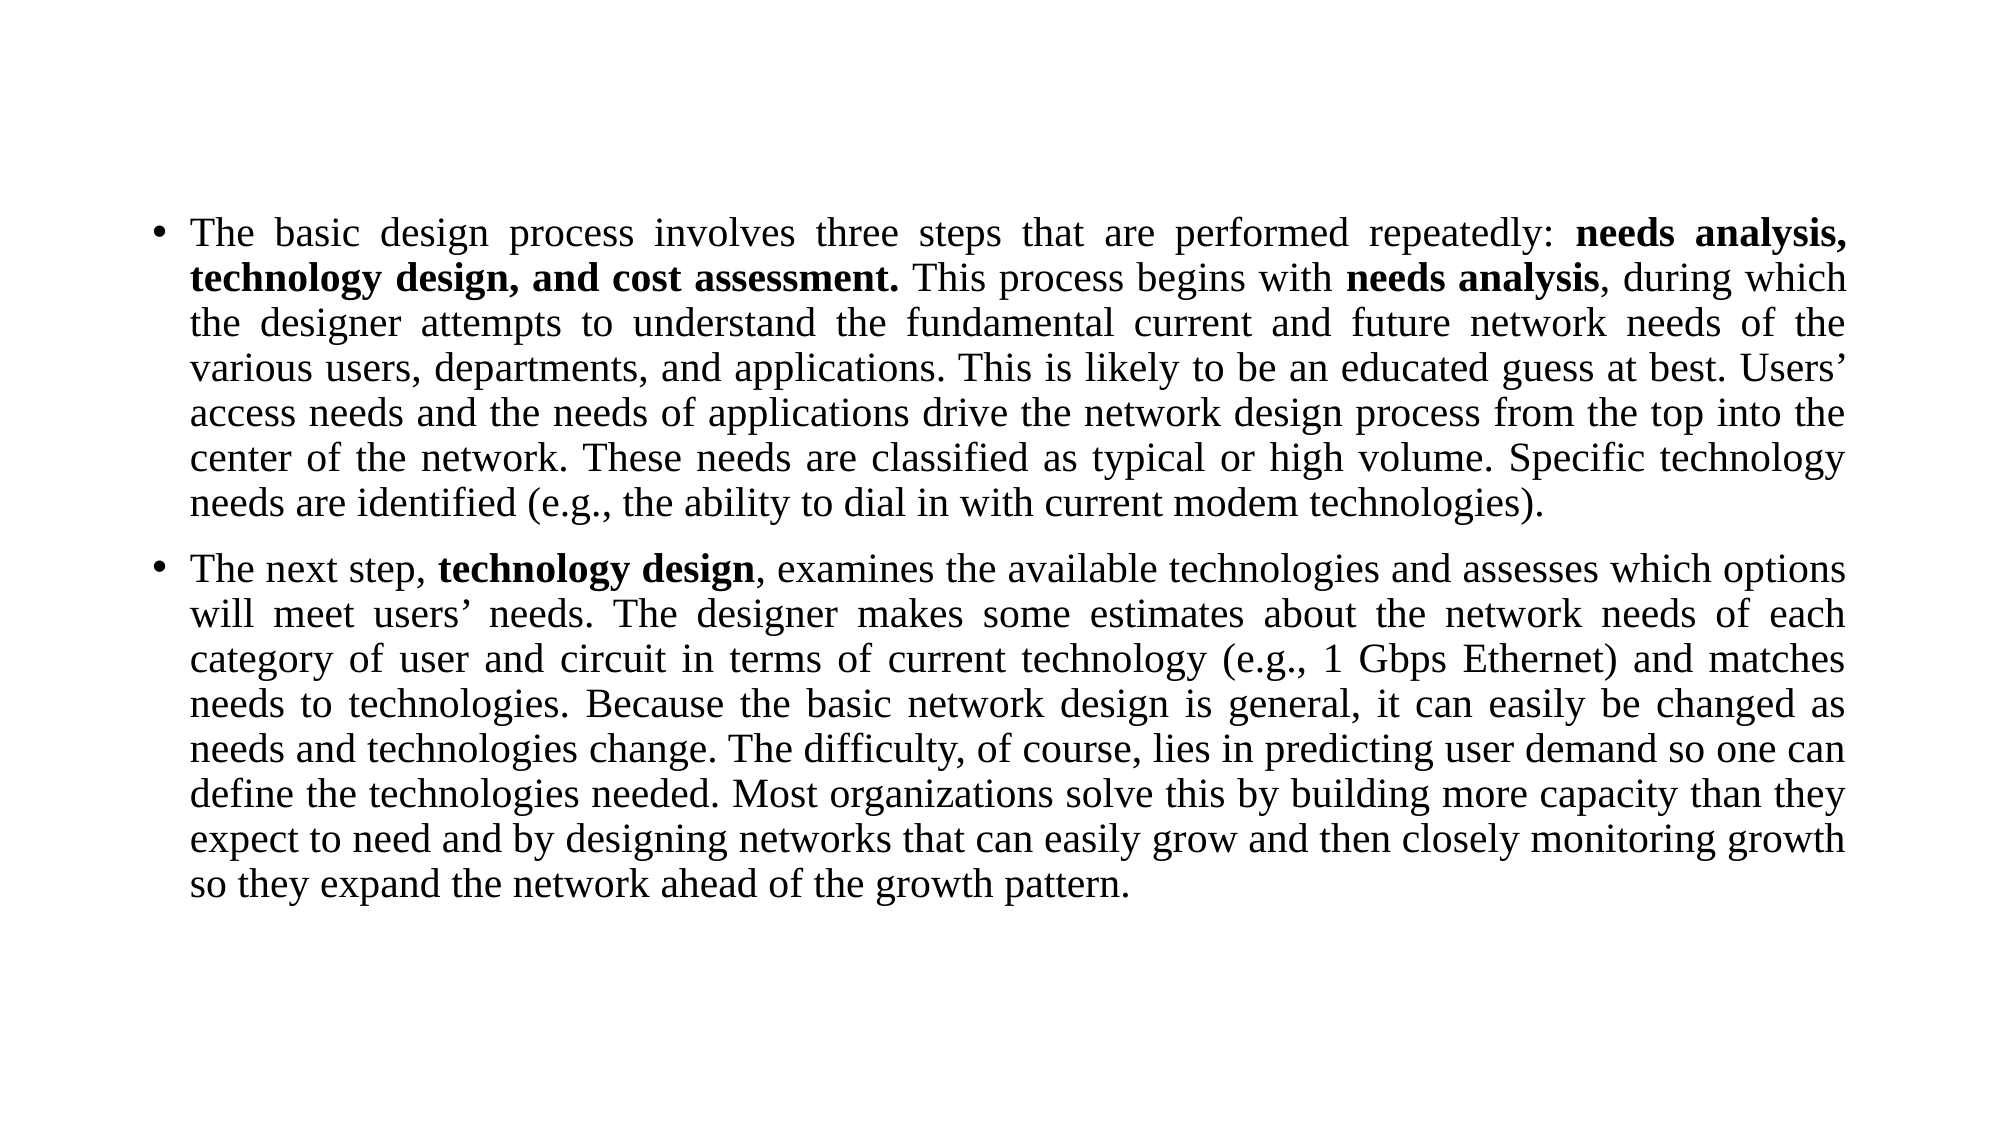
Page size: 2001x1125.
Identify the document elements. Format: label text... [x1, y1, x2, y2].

list The basic design process involves three steps that are performed repeatedly: needs analysis, technology design, and cost assessment. This process begins with needs analysis, during which the designer attempts to understand the fundamental current and future network needs of the various users, departments, and applications. This is likely to be an educated guess at best. Users’ access needs and the needs of applications drive the network design process from the top into the center of the network. These needs are classified as typical or high volume. Specific technology needs are identified (e.g., the ability to dial in with current modem technologies). The next step, technology design, examines the available technologies and assesses which options will meet users’ needs. The designer makes some estimates about the network needs of each category of user and circuit in terms of current technology (e.g., 1 Gbps Ethernet) and matches needs to technologies. Because the basic network design is general, it can easily be changed as needs and technologies change. The difficulty, of course, lies in predicting user demand so one can define the technologies needed. Most organizations solve this by building more capacity than they expect to need and by designing networks that can easily grow and then closely monitoring growth so they expand the network ahead of the growth pattern. [137, 203, 1863, 1014]
